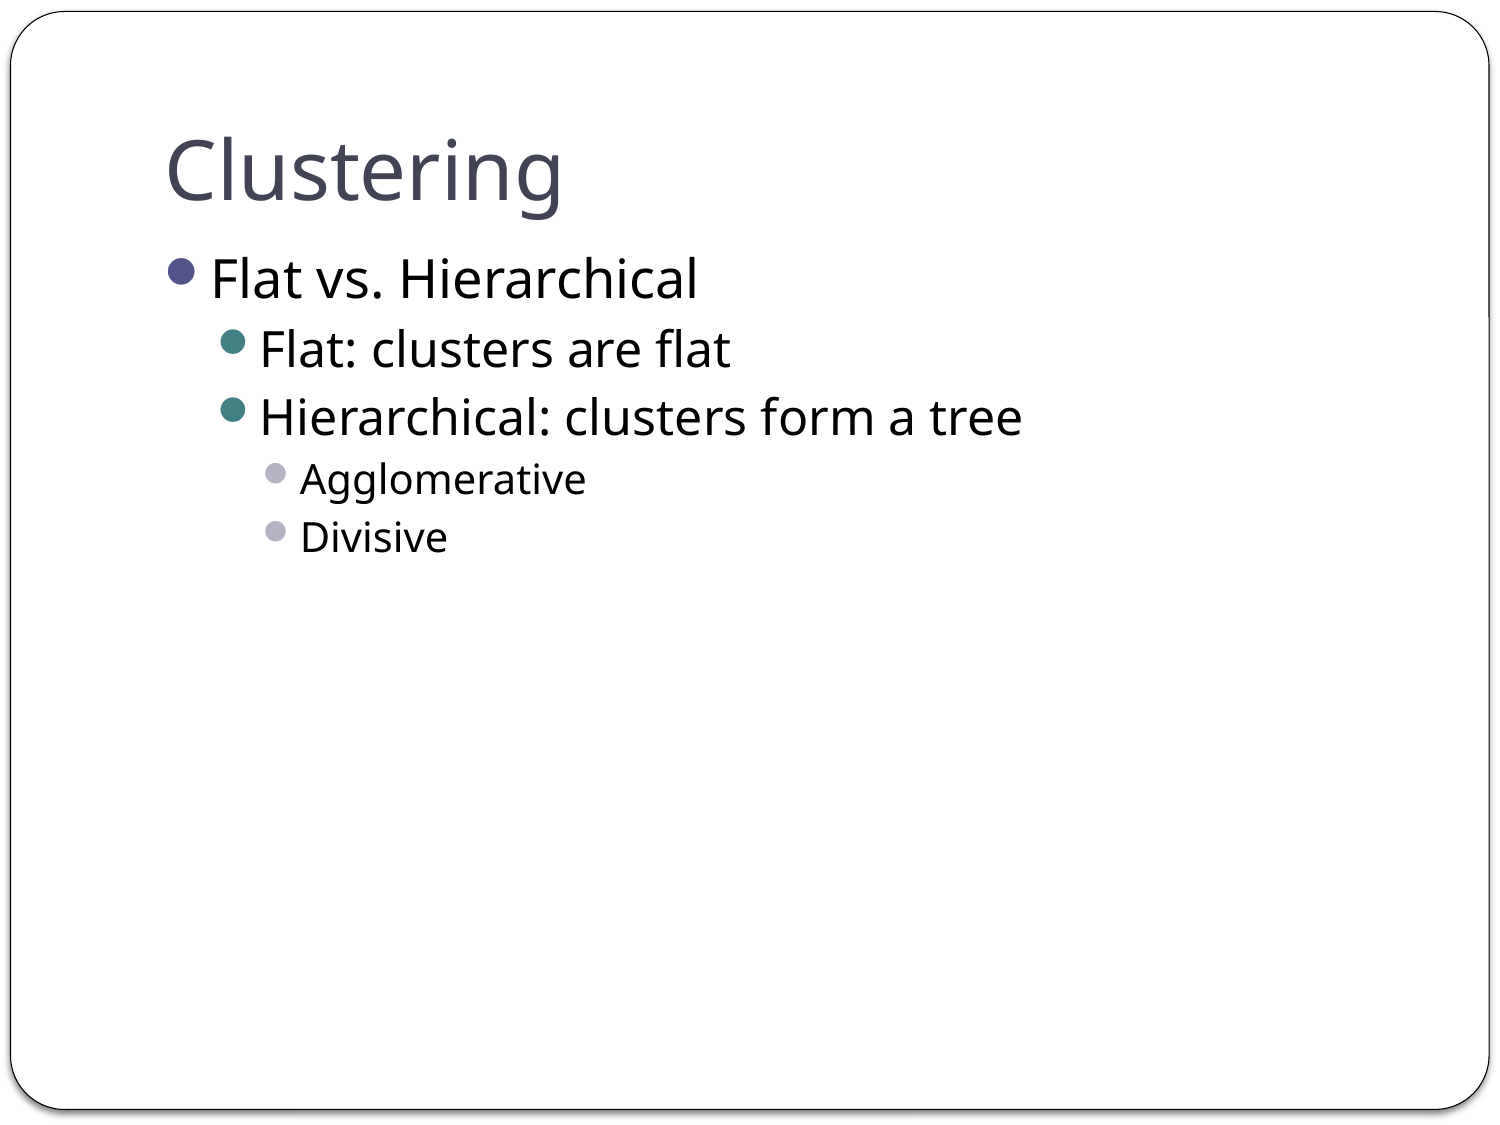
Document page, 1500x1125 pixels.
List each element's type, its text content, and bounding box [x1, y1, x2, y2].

list Flat vs. Hierarchical Flat: clusters are flat Hierarchical: clusters form a tree Agglomerative Divisive [150, 237, 1425, 988]
title Clustering [150, 45, 1425, 233]
